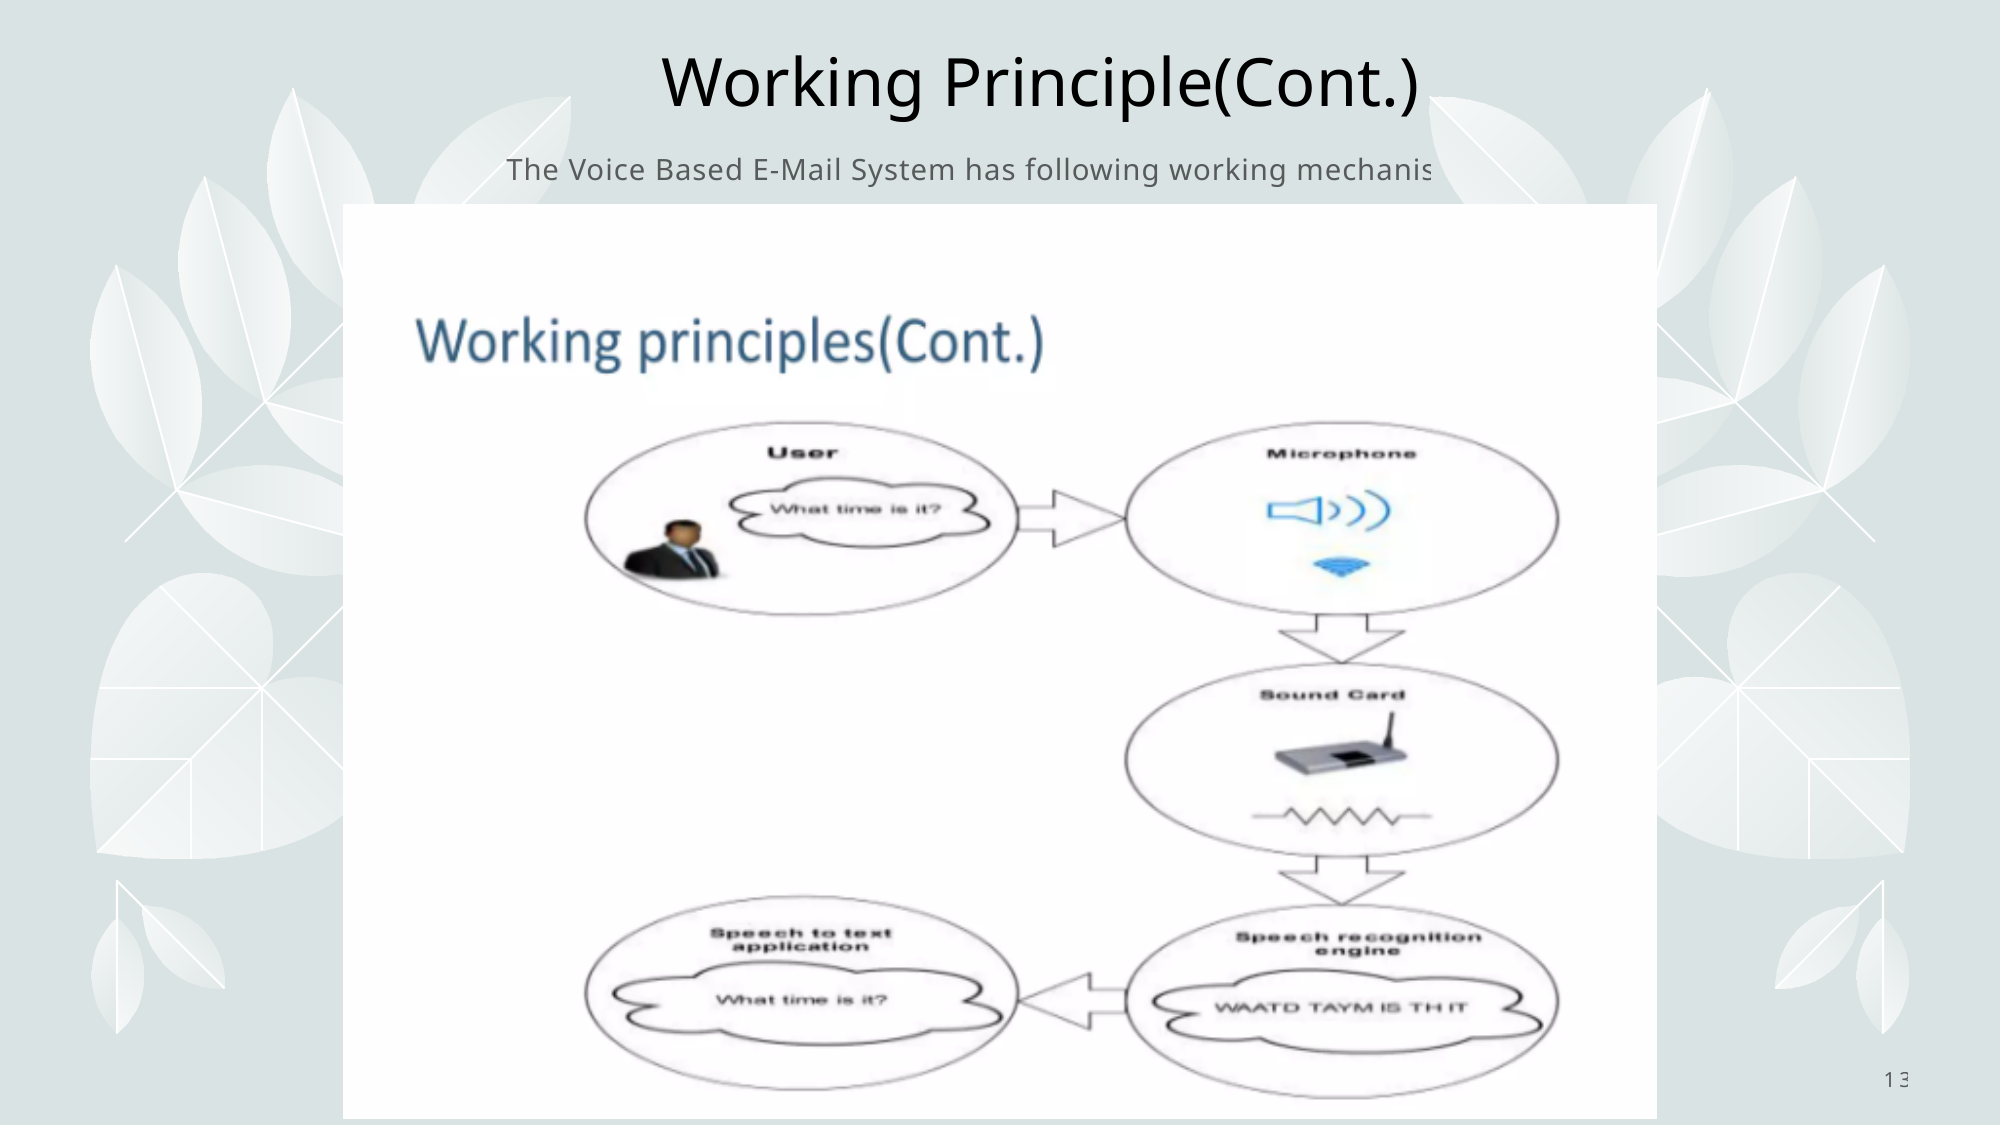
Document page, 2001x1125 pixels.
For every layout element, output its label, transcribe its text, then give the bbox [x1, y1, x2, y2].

picture [342, 204, 1658, 1119]
list The Voice Based E-Mail System has following working mechanishm. They are: [474, 125, 1526, 204]
title Working Principle(Cont.) [628, 31, 1471, 125]
slide_number 13 [1658, 1042, 1927, 1119]
